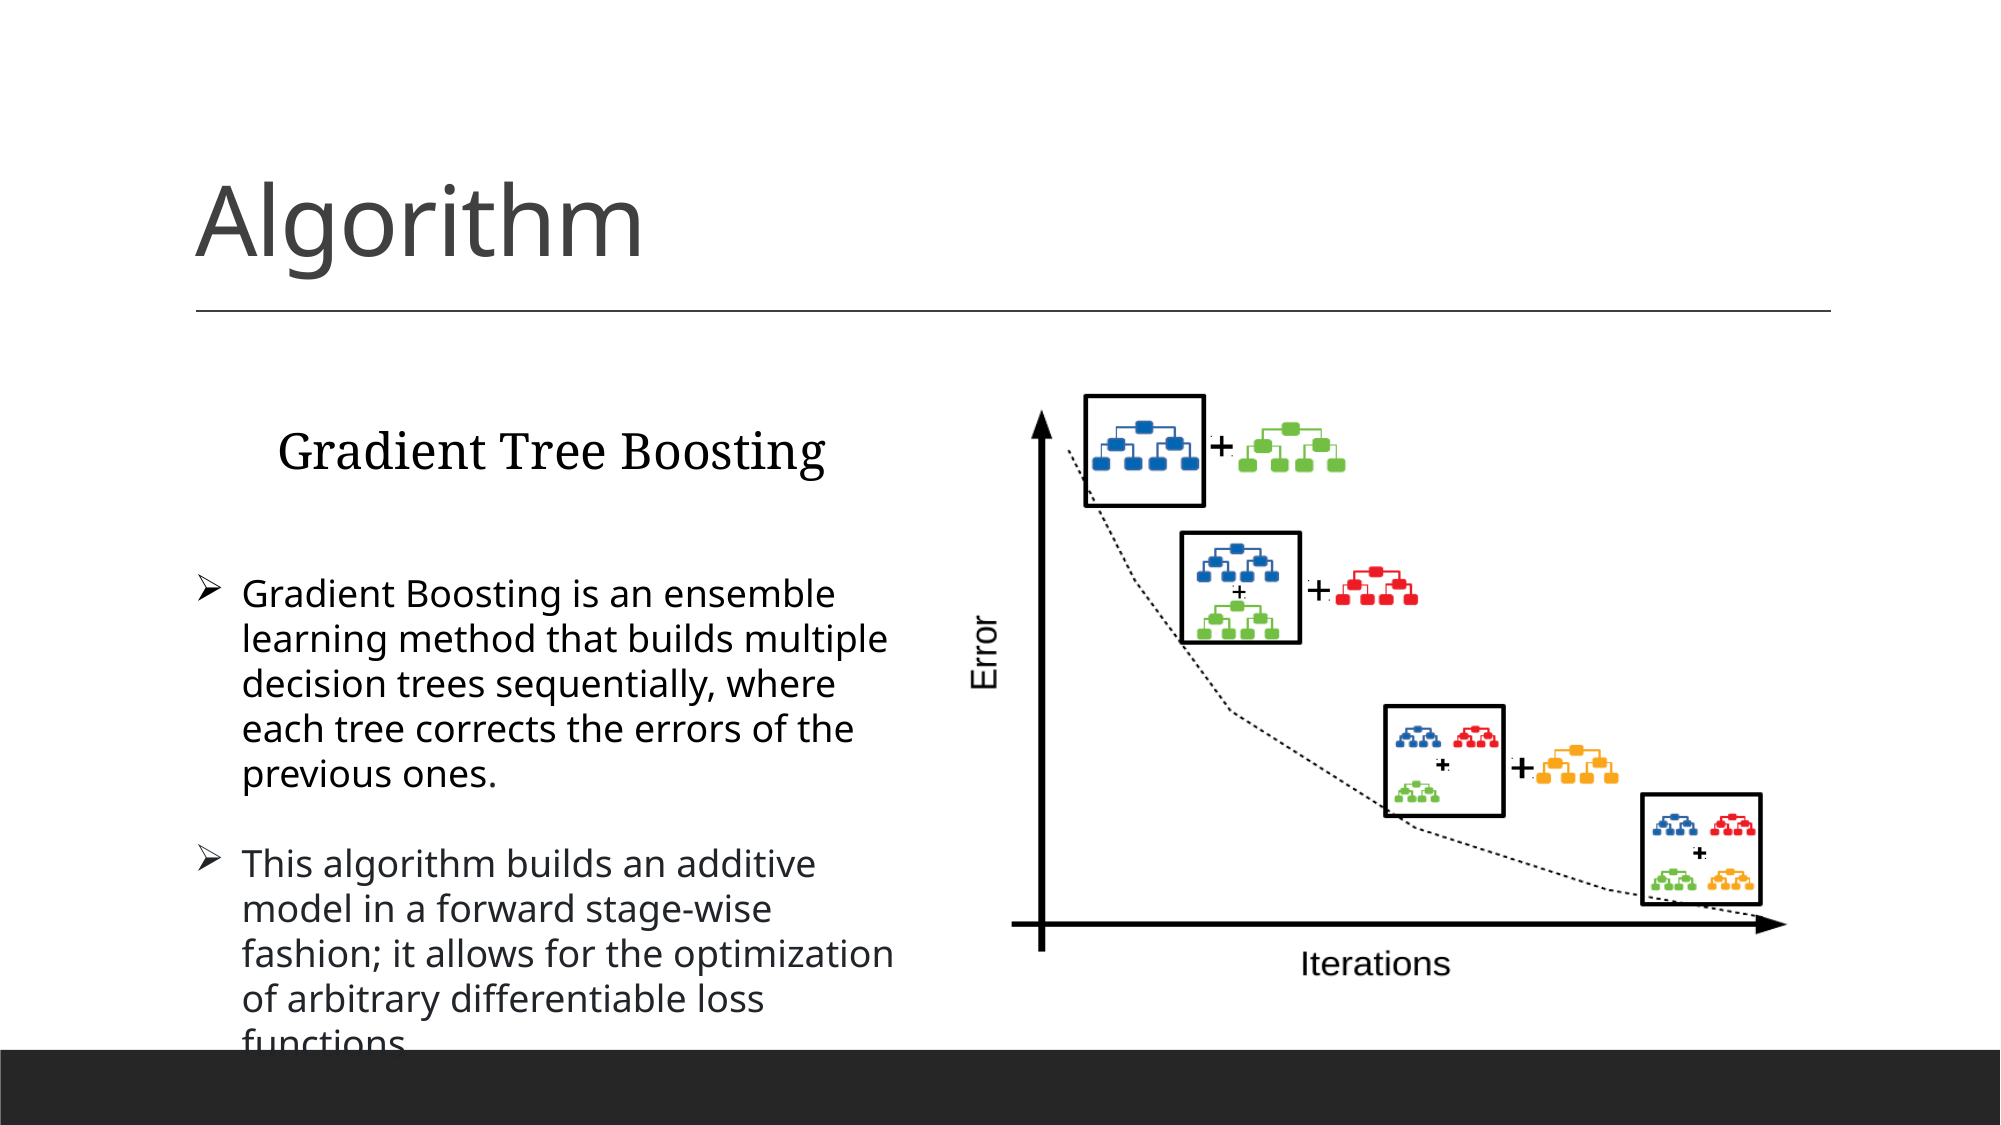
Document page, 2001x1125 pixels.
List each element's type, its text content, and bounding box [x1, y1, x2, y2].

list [918, 367, 1831, 986]
text_box Gradient Boosting is an ensemble learning method that builds multiple decision trees sequentially, where each tree corrects the errors of the previous ones. This algorithm builds an additive model in a forward stage-wise fashion; it allows for the optimization of arbitrary differentiable loss functions [180, 562, 936, 1073]
text_box Gradient Tree Boosting [262, 411, 890, 487]
title Algorithm [180, 47, 1830, 285]
